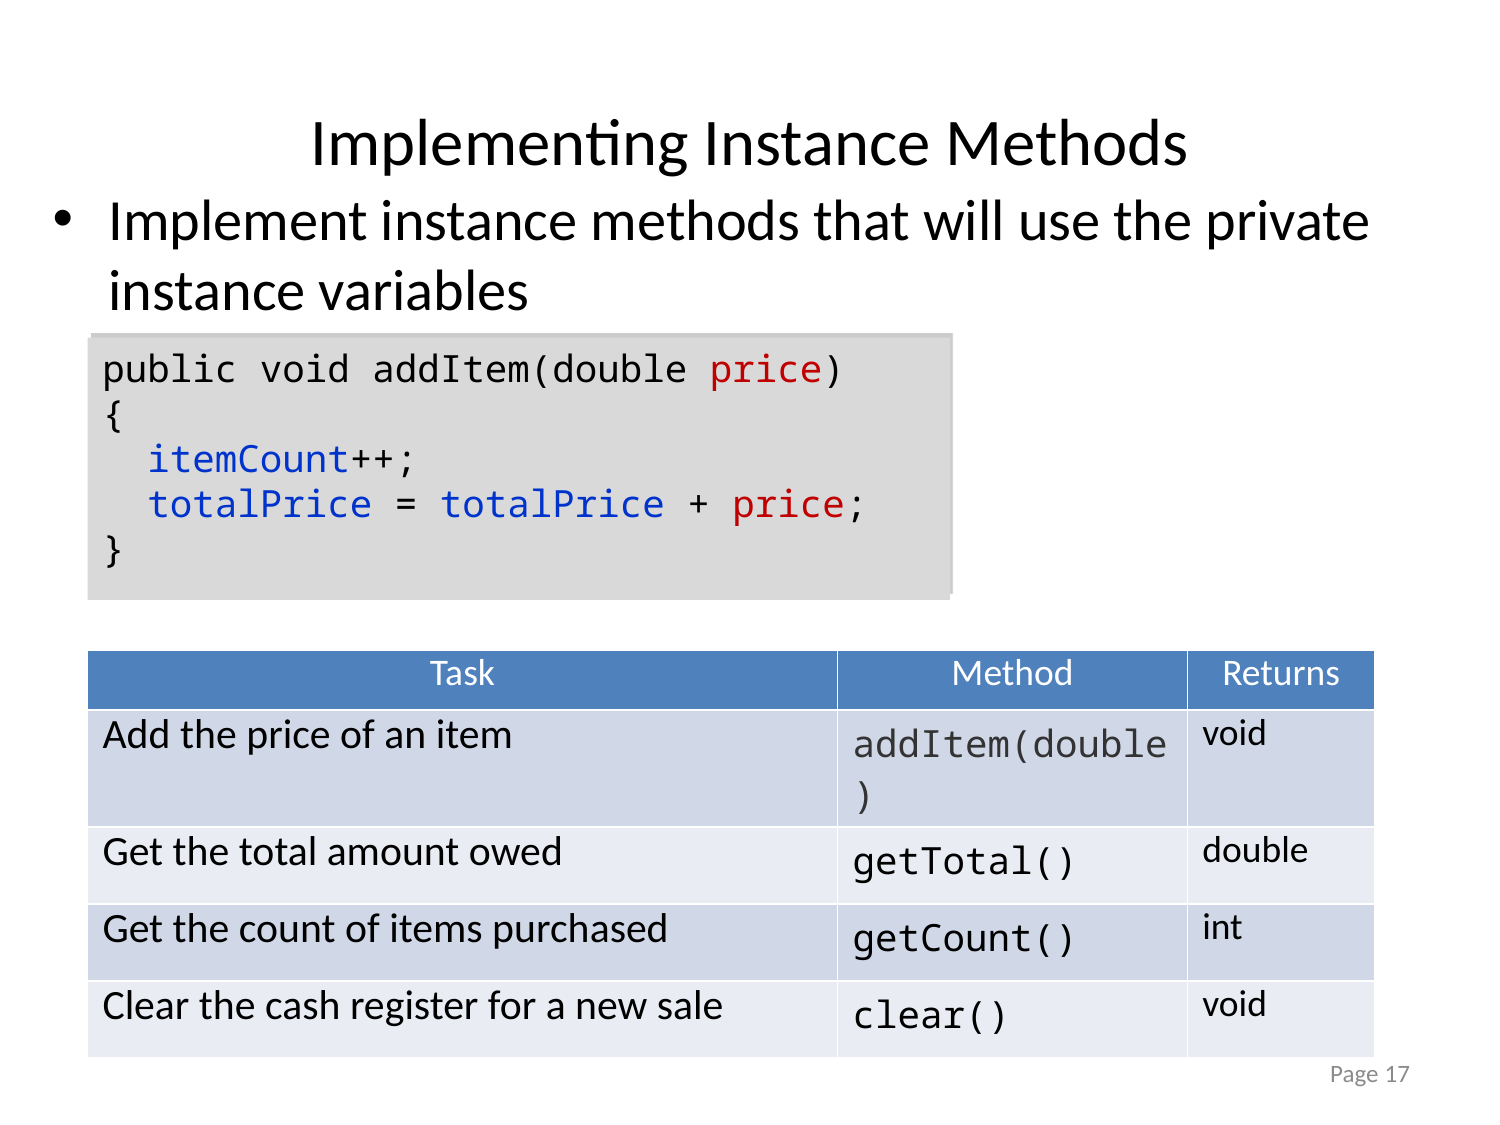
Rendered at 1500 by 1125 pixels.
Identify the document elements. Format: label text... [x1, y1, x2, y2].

table_cell int [1188, 905, 1374, 980]
table_header Method [838, 651, 1187, 709]
table_header Returns [1188, 651, 1374, 709]
title Implementing Instance Methods [75, 45, 1425, 174]
table_cell Add the price of an item [88, 711, 837, 826]
table_cell getCount() [838, 905, 1187, 980]
list Implement instance methods that will use the private instance variables [37, 174, 1425, 1013]
table_cell void [1188, 711, 1374, 826]
table_header Task [88, 651, 837, 709]
table_cell clear() [838, 982, 1187, 1057]
slide_number Page 17 [1074, 1042, 1425, 1103]
table_cell addItem(double) [838, 711, 1187, 826]
table_cell Get the count of items purchased [88, 905, 837, 980]
table_cell Get the total amount owed [88, 828, 837, 903]
table_cell Clear the cash register for a new sale [88, 982, 837, 1057]
table_cell double [1188, 828, 1374, 903]
text_box public void addItem(double price) { itemCount++; totalPrice = totalPrice + price; } [87, 337, 950, 600]
table_cell void [1188, 982, 1374, 1042]
table_cell getTotal() [838, 828, 1187, 903]
